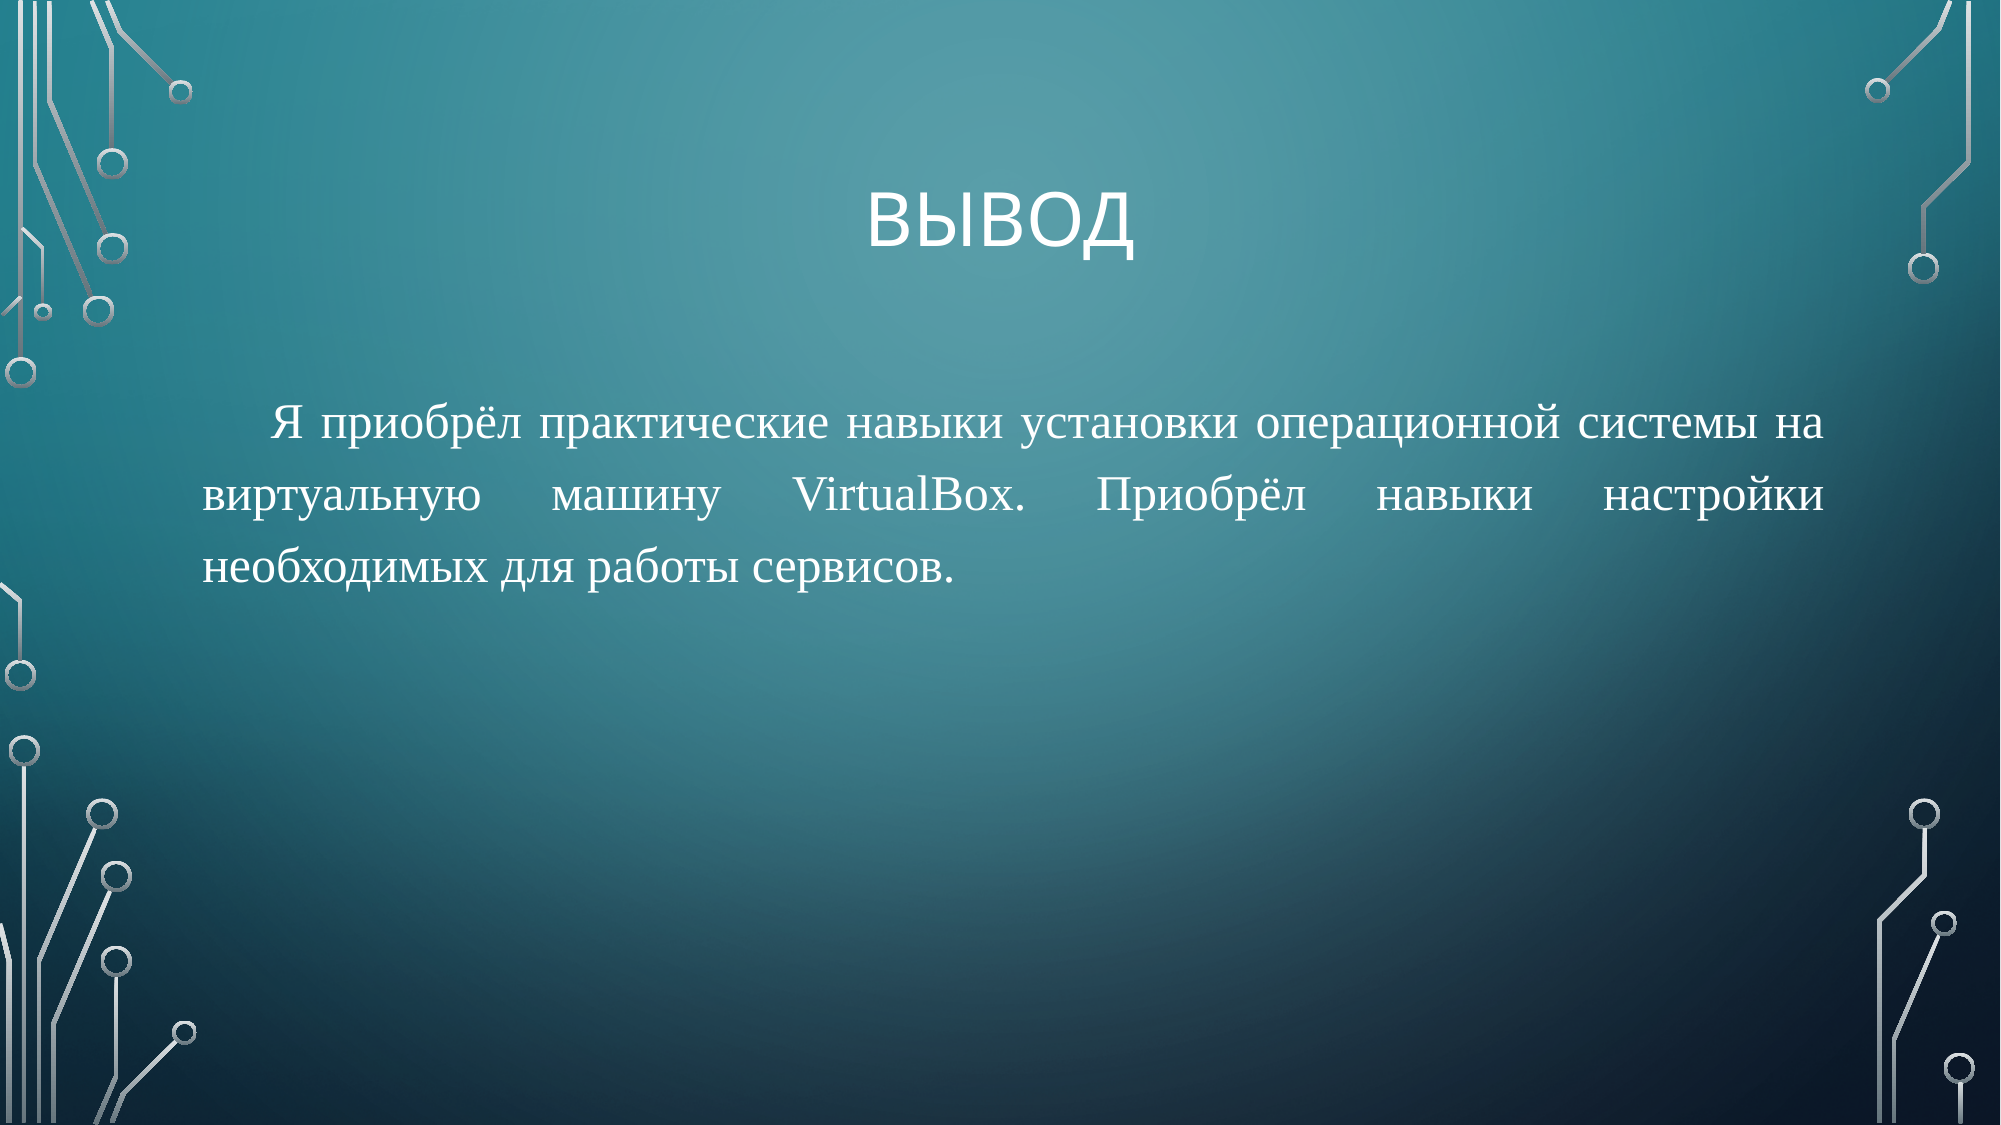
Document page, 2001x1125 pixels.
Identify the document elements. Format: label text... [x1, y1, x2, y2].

list Я приобрёл практические навыки установки операционной системы на виртуальную машину VirtualBox. Приобрёл навыки настройки необходимых для работы сервисов. [187, 369, 1840, 950]
title Вывод [187, 101, 1813, 344]
